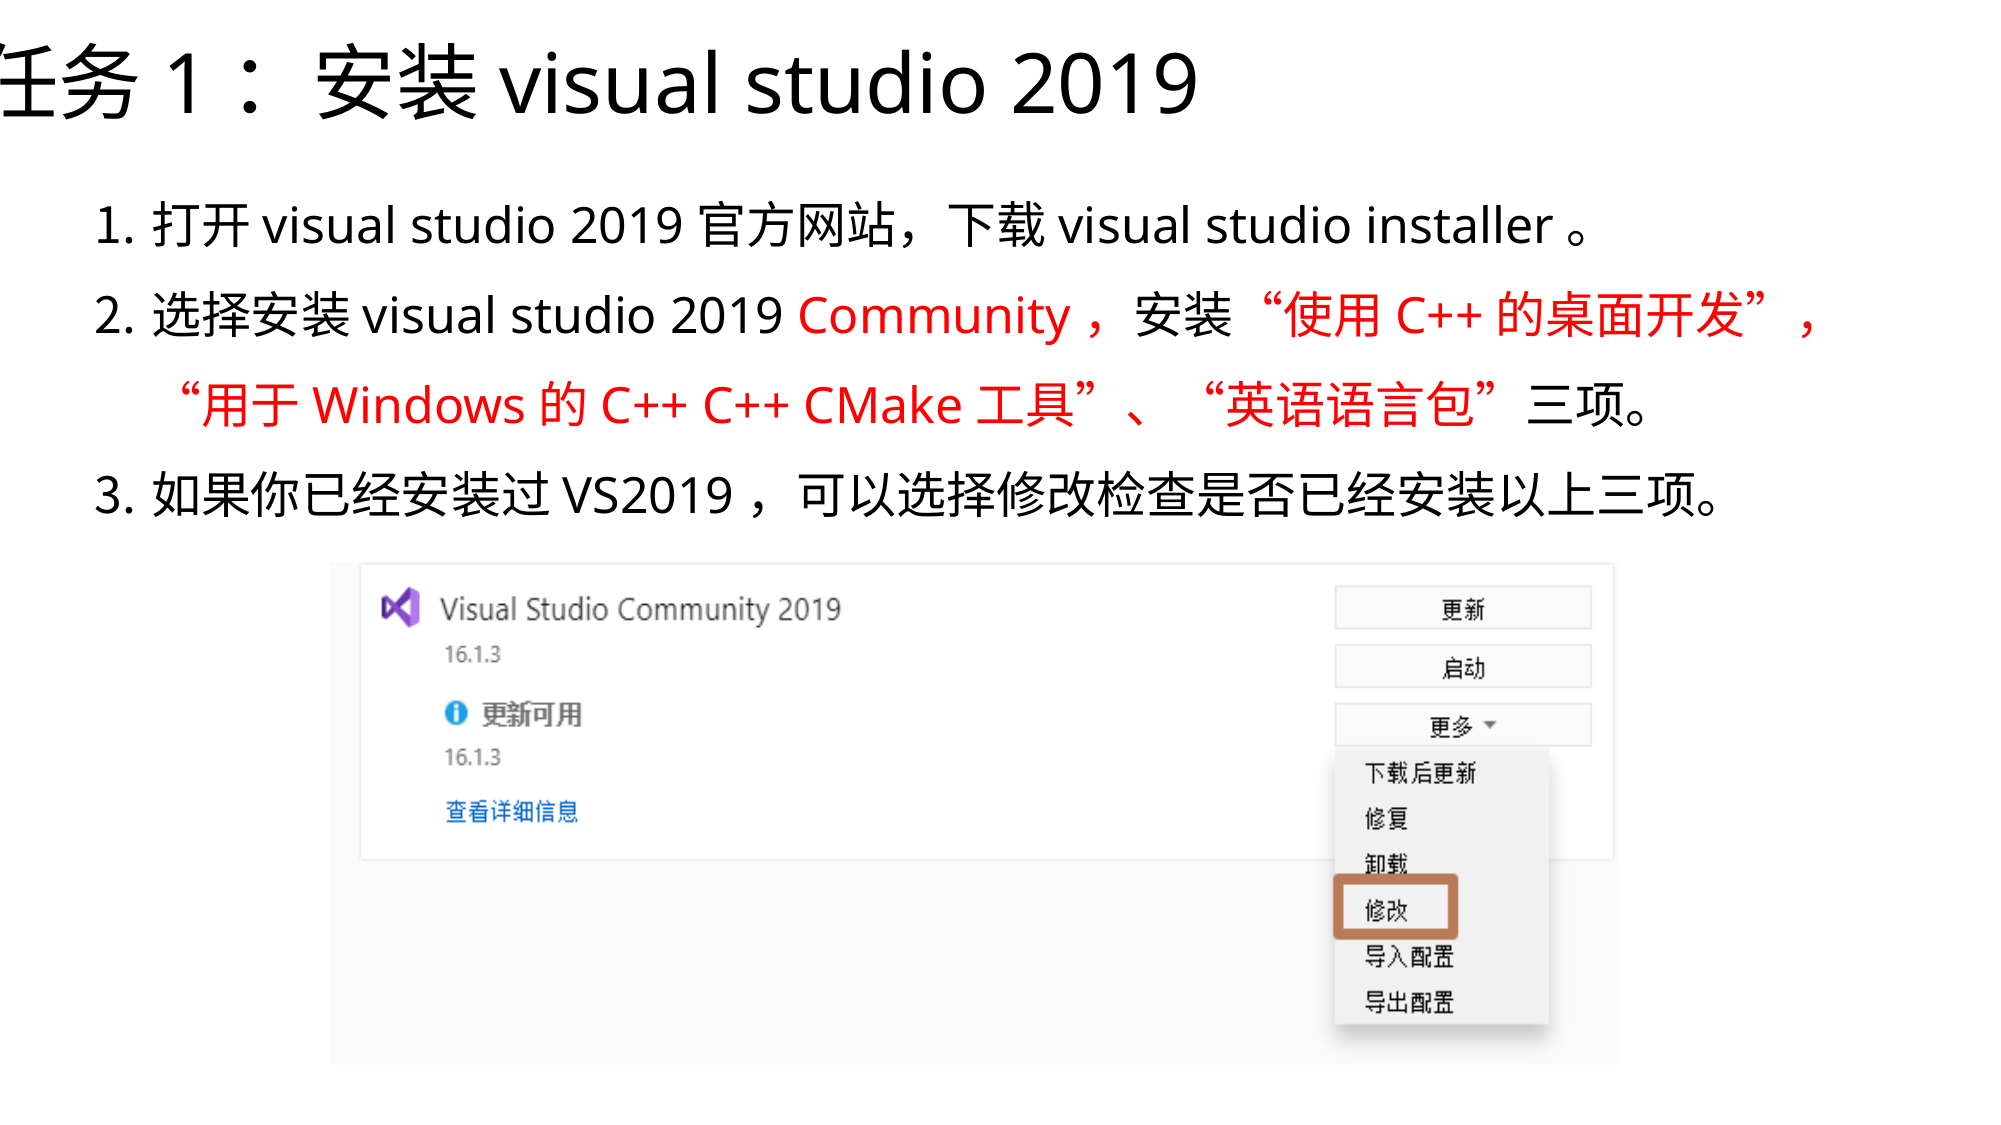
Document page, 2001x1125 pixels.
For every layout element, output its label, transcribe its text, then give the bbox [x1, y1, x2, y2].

text_box 打开visual studio 2019官方网站，下载visual studio installer。 选择安装visual studio 2019 Community，安装“使用C++的桌面开发”，“用于Windows的C++ C++ CMake工具”、“英语语言包”三项。 如果你已经安装过VS2019，可以选择修改检查是否已经安装以上三项。 [79, 156, 1830, 532]
text_box 任务1：安装visual studio 2019 [0, 23, 1216, 138]
picture [329, 562, 1618, 1065]
